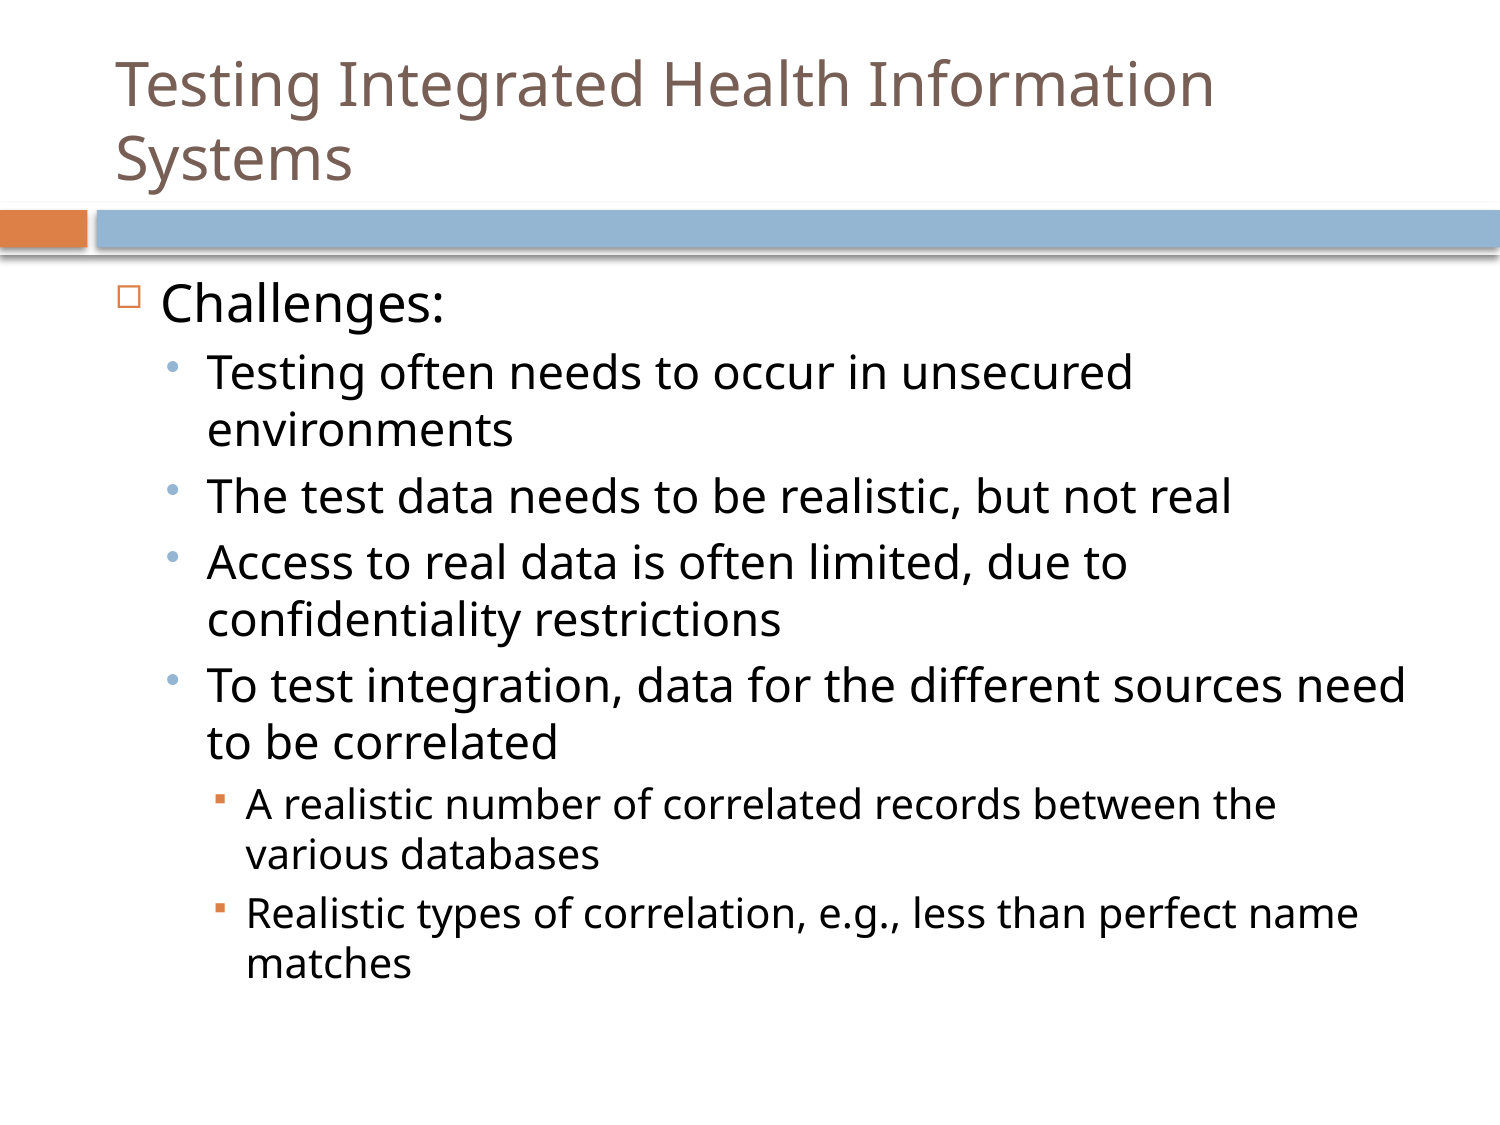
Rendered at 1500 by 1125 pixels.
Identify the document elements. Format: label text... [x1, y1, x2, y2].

list Challenges: Testing often needs to occur in unsecured environments The test data needs to be realistic, but not real Access to real data is often limited, due to confidentiality restrictions To test integration, data for the different sources need to be correlated A realistic number of correlated records between the various databases Realistic types of correlation, e.g., less than perfect name matches [100, 262, 1438, 1000]
title Testing Integrated Health Information Systems [100, 37, 1438, 200]
